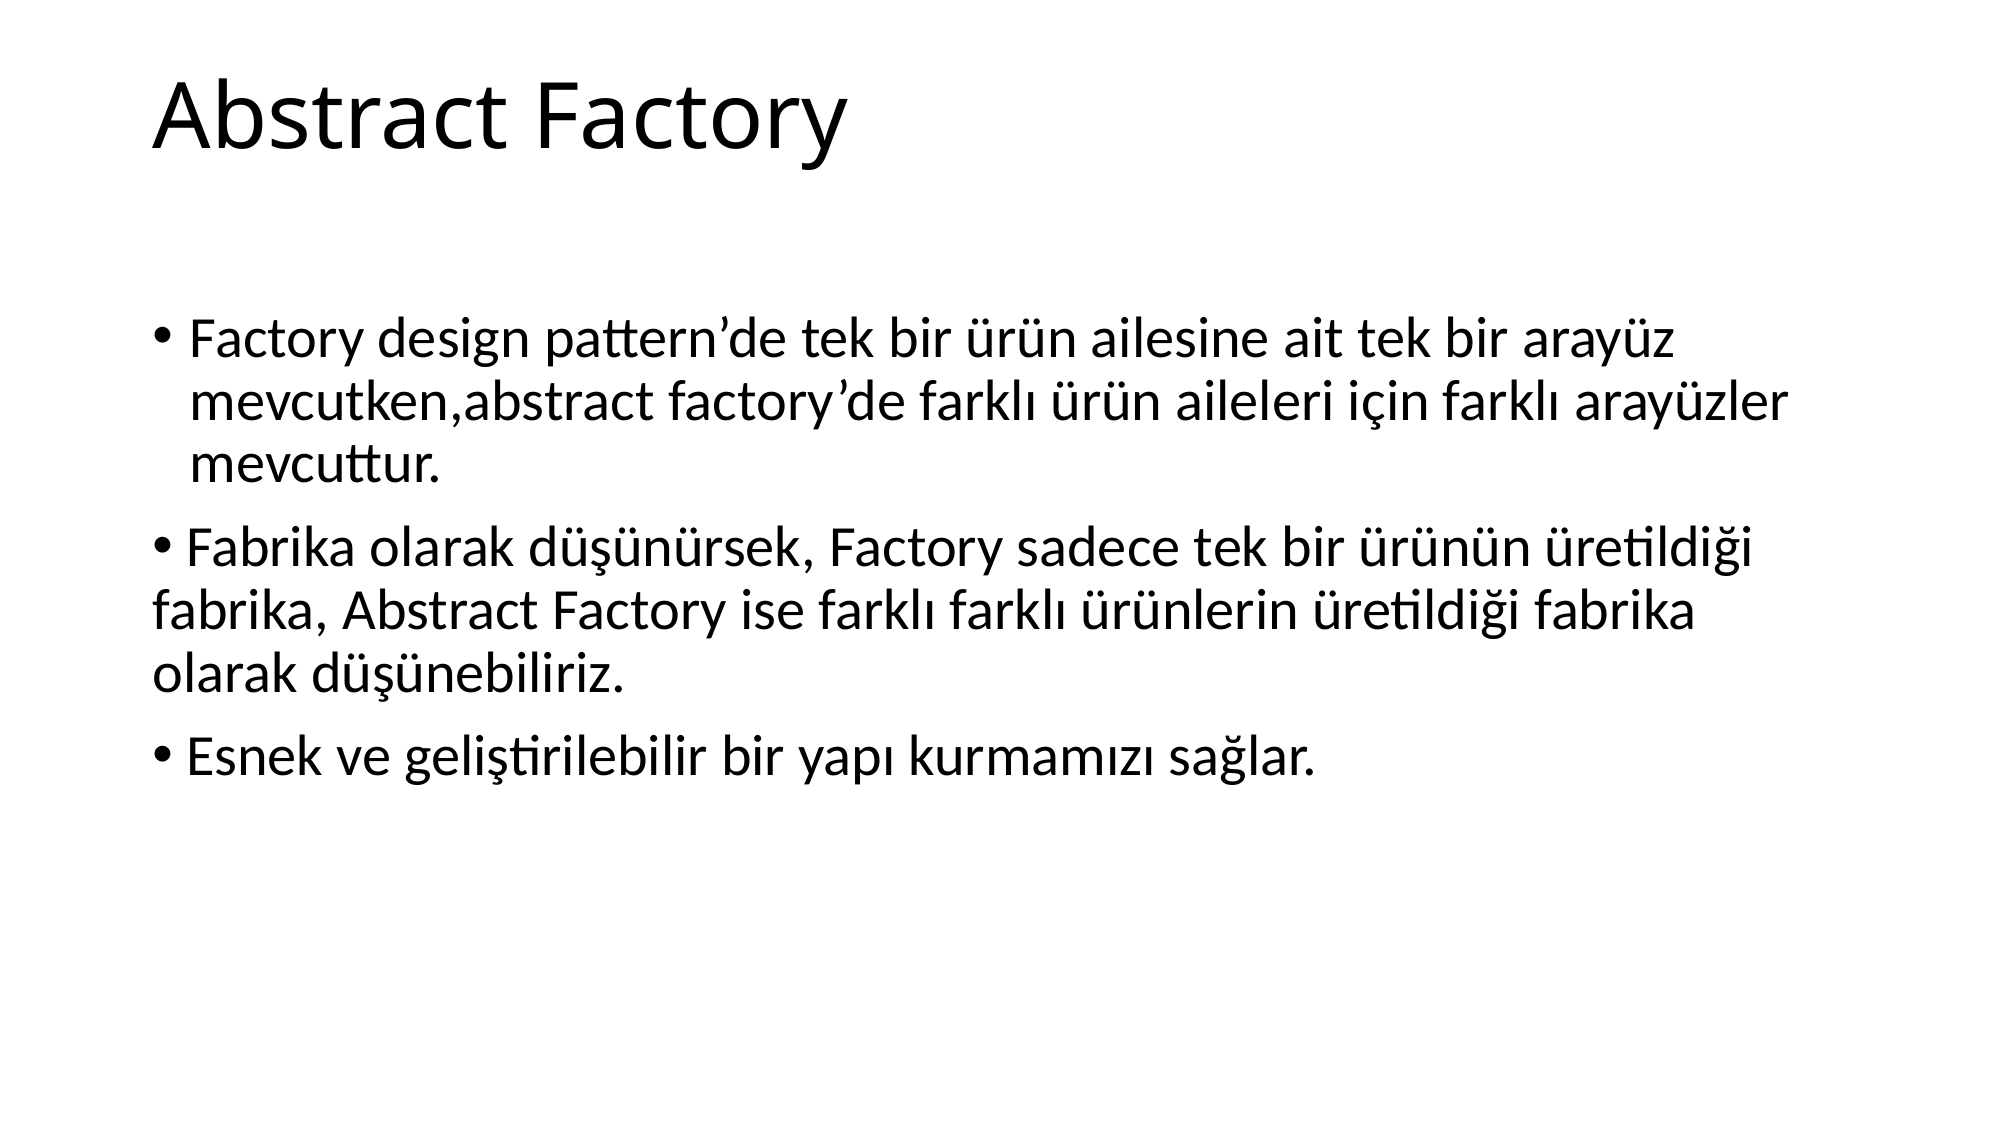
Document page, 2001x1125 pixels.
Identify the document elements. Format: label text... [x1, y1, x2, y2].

list Factory design pattern’de tek bir ürün ailesine ait tek bir arayüz mevcutken,abstract factory’de farklı ürün aileleri için farklı arayüzler mevcuttur. Fabrika olarak düşünürsek, Factory sadece tek bir ürünün üretildiği fabrika, Abstract Factory ise farklı farklı ürünlerin üretildiği fabrika olarak düşünebiliriz. Esnek ve geliştirilebilir bir yapı kurmamızı sağlar. [137, 299, 1863, 1014]
title Abstract Factory [137, 59, 1863, 278]
